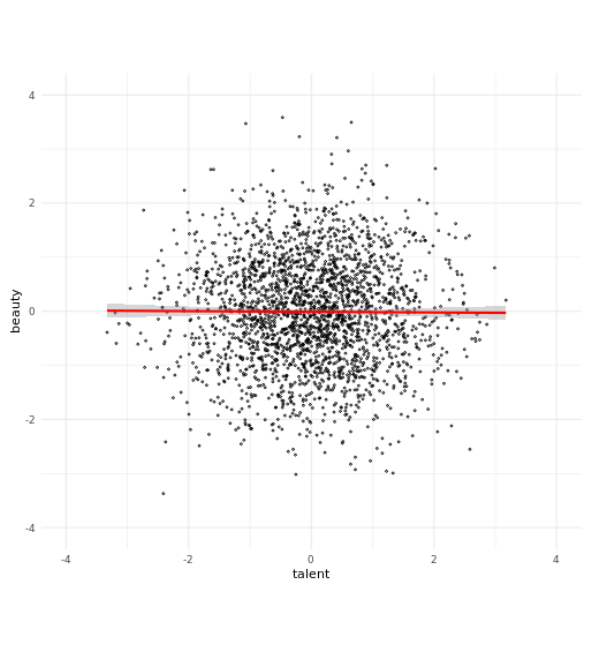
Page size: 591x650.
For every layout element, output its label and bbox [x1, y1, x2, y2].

picture [0, 66, 591, 584]
